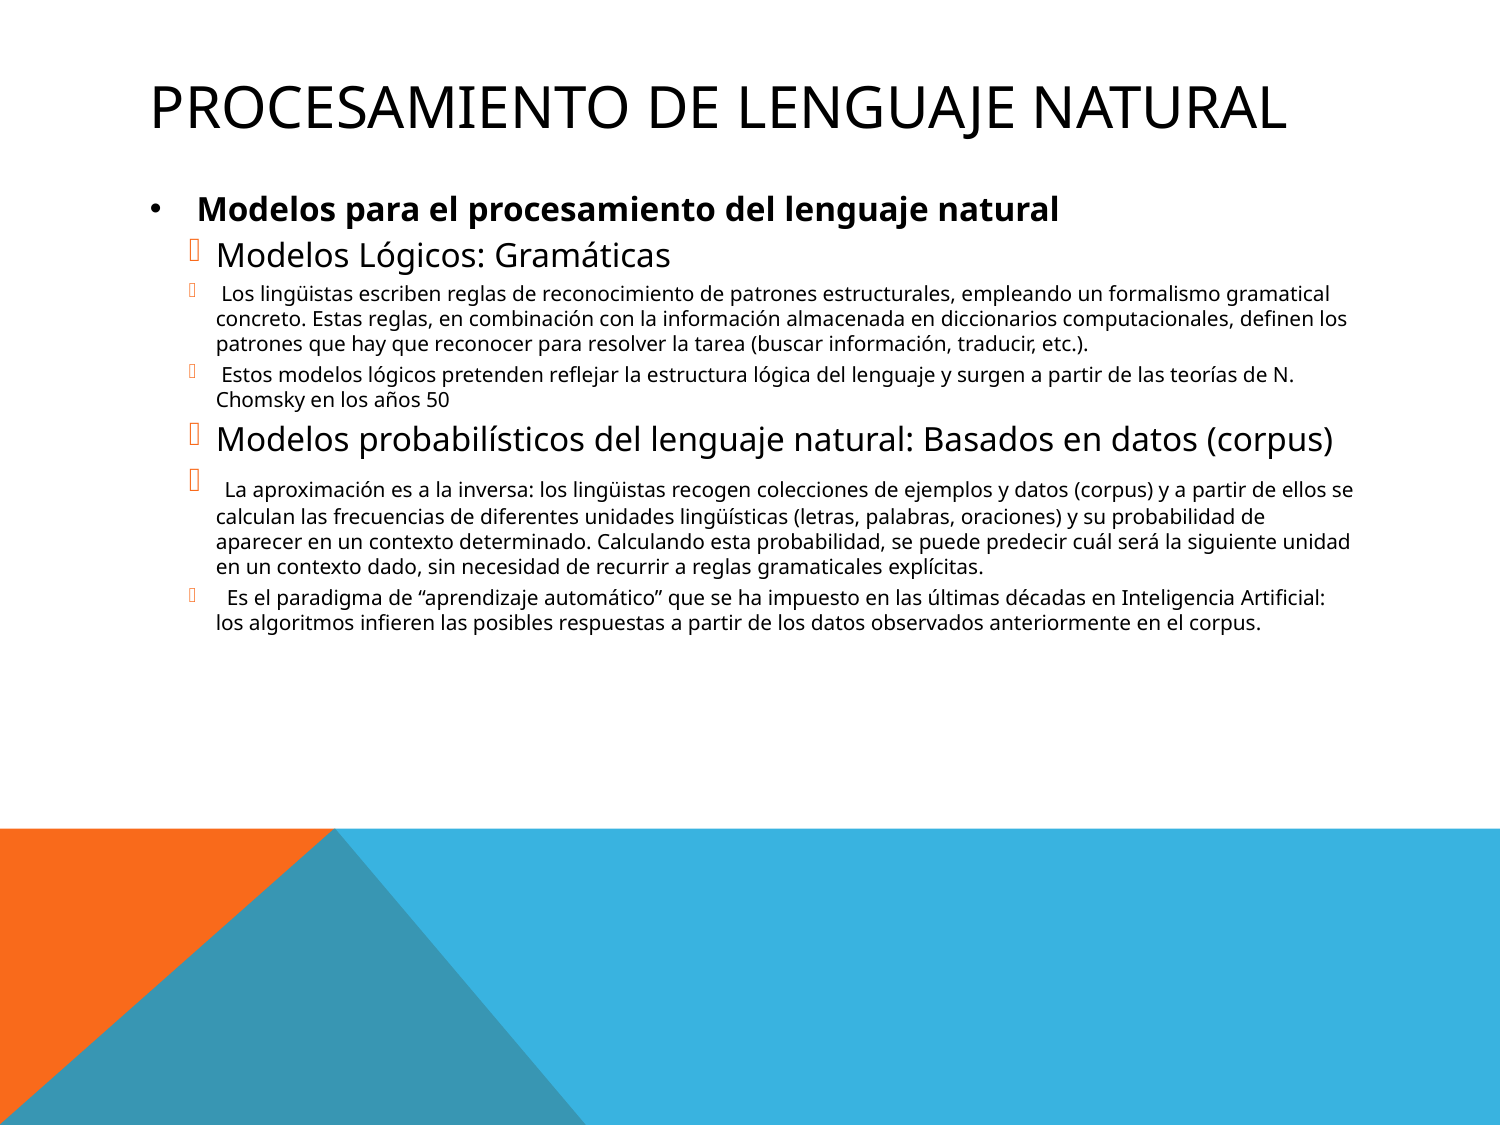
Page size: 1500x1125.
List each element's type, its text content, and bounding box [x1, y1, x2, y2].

text_box Modelos para el procesamiento del lenguaje natural Modelos Lógicos: Gramáticas Los lingüistas escriben reglas de reconocimiento de patrones estructurales, empleando un formalismo gramatical concreto. Estas reglas, en combinación con la información almacenada en diccionarios computacionales, definen los patrones que hay que reconocer para resolver la tarea (buscar información, traducir, etc.). Estos modelos lógicos pretenden reflejar la estructura lógica del lenguaje y surgen a partir de las teorías de N. Chomsky en los años 50 Modelos probabilísticos del lenguaje natural: Basados en datos (corpus) La aproximación es a la inversa: los lingüistas recogen colecciones de ejemplos y datos (corpus) y a partir de ellos se calculan las frecuencias de diferentes unidades lingüísticas (letras, palabras, oraciones) y su probabilidad de aparecer en un contexto determinado. Calculando esta probabilidad, se puede predecir cuál será la siguiente unidad en un contexto dado, sin necesidad de recurrir a reglas gramaticales explícitas. Es el paradigma de “aprendizaje automático” que se ha impuesto en las últimas décadas en Inteligencia Artificial: los algoritmos infieren las posibles respuestas a partir de los datos observados anteriormente en el corpus. [135, 180, 1369, 768]
text_box Procesamiento de Lenguaje Natural [135, 60, 1369, 150]
